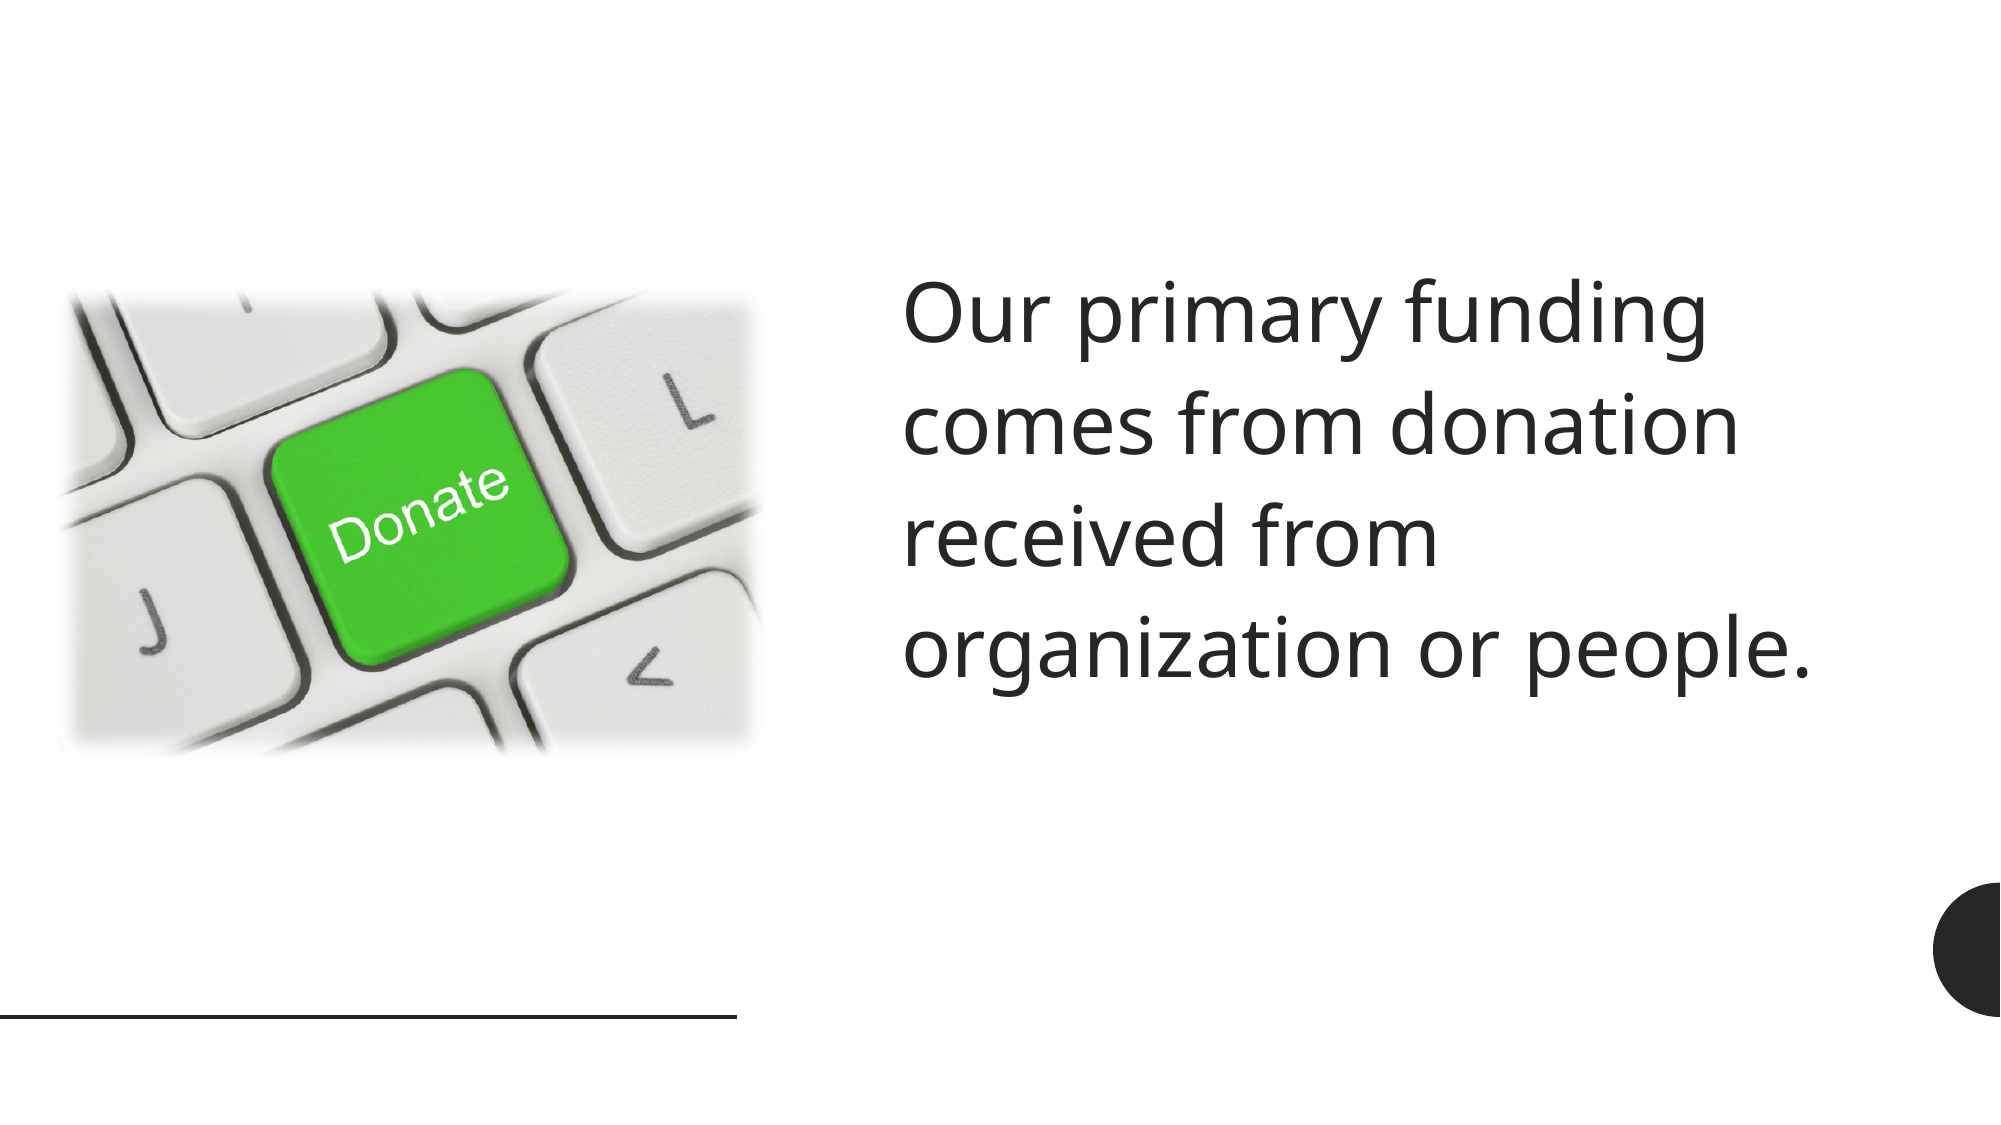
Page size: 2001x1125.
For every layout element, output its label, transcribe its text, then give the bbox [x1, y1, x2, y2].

list Our primary funding comes from donation received from organization or people. [886, 239, 1912, 872]
picture [55, 285, 767, 760]
